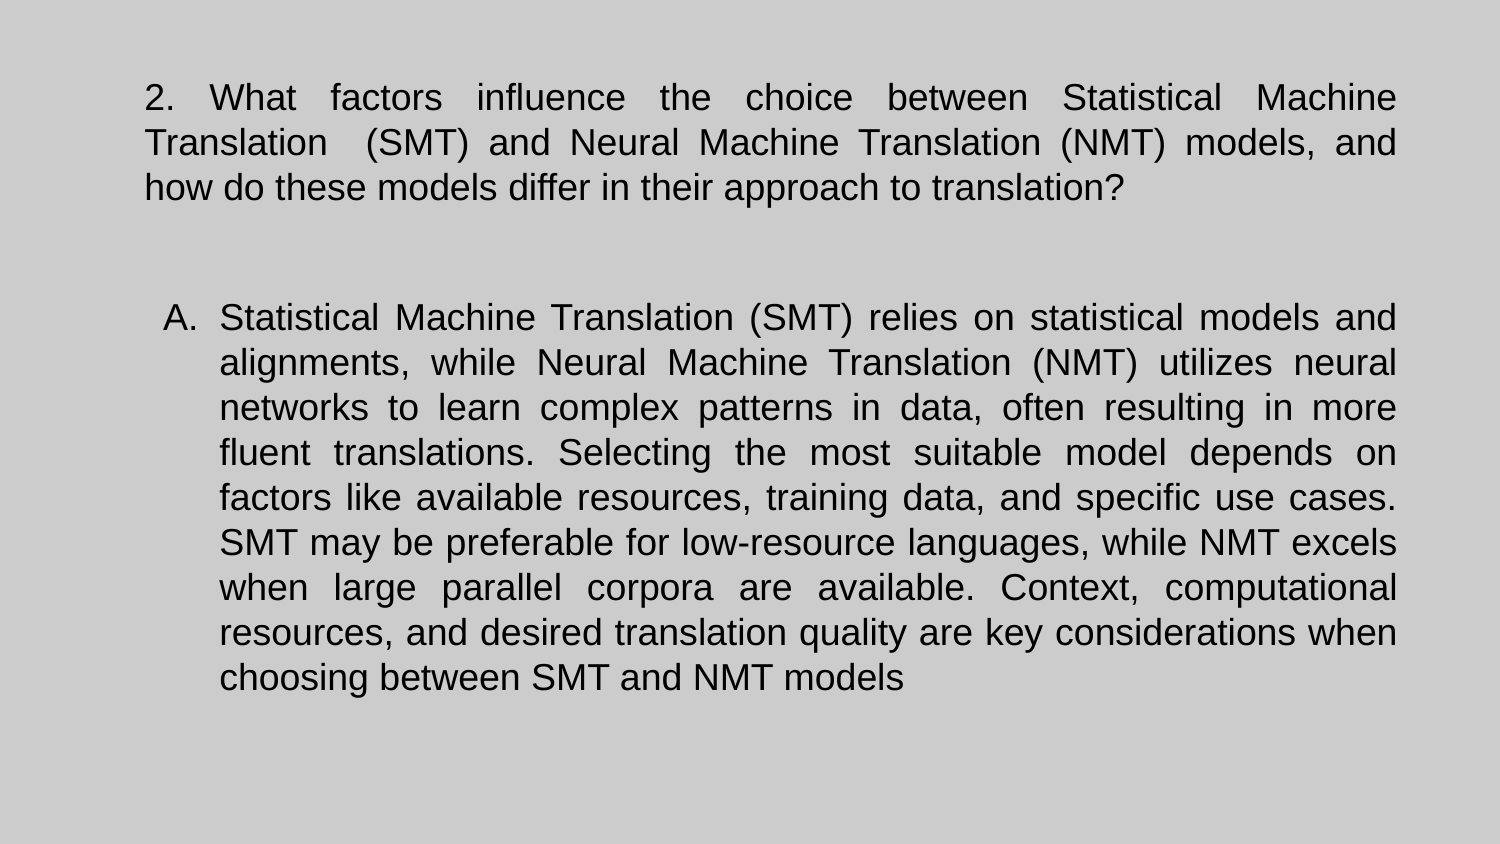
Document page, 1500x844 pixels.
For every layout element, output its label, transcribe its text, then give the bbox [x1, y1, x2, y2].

text_box Statistical Machine Translation (SMT) relies on statistical models and alignments, while Neural Machine Translation (NMT) utilizes neural networks to learn complex patterns in data, often resulting in more fluent translations. Selecting the most suitable model depends on factors like available resources, training data, and specific use cases. SMT may be preferable for low-resource languages, while NMT excels when large parallel corpora are available. Context, computational resources, and desired translation quality are key considerations when choosing between SMT and NMT models [129, 277, 1413, 713]
text_box 2. What factors influence the choice between Statistical Machine Translation (SMT) and Neural Machine Translation (NMT) models, and how do these models differ in their approach to translation? [129, 57, 1413, 223]
